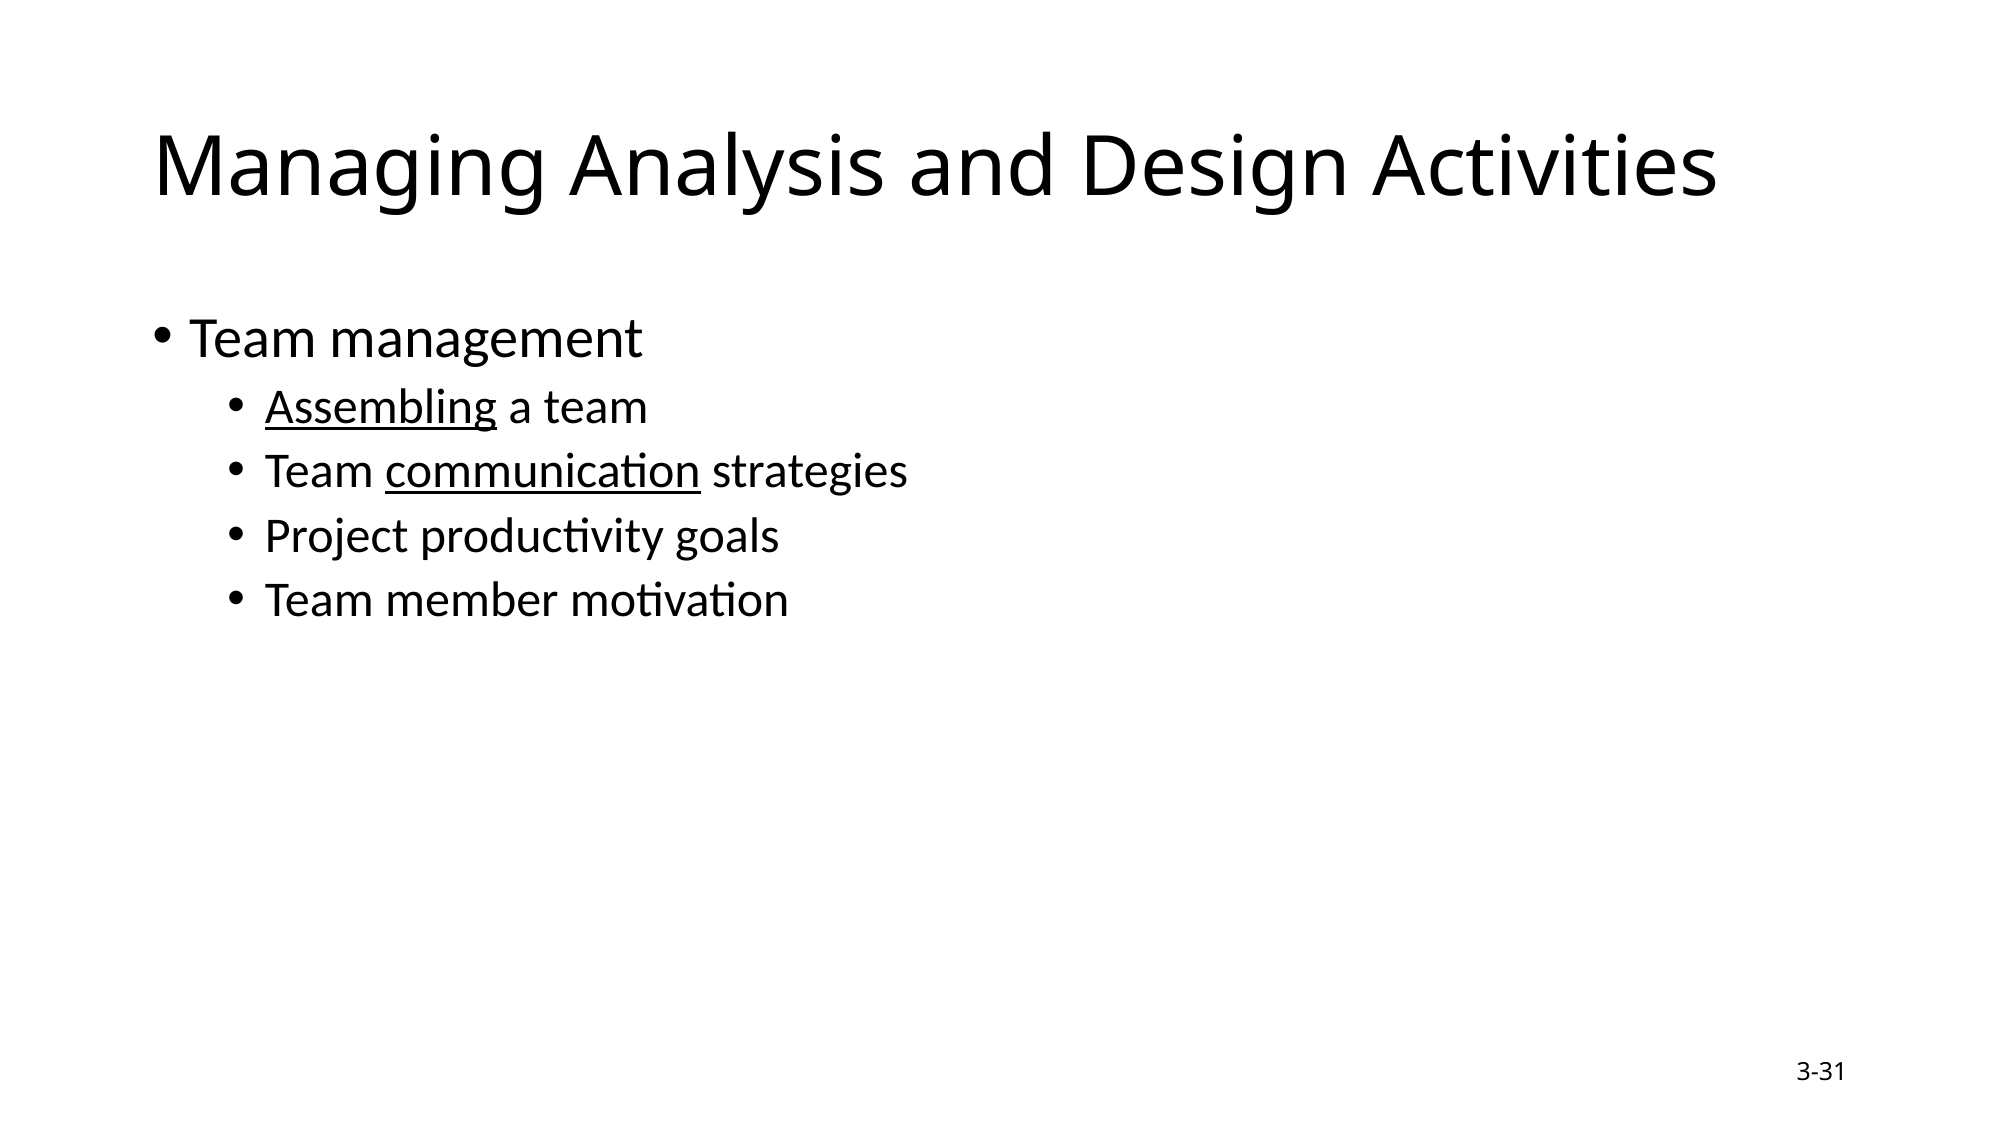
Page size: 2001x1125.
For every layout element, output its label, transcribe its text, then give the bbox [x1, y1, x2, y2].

title Managing Analysis and Design Activities [137, 59, 1863, 278]
slide_number 3-31 [1412, 1042, 1863, 1103]
list Team management Assembling a team Team communication strategies Project productivity goals Team member motivation [137, 299, 1863, 1014]
